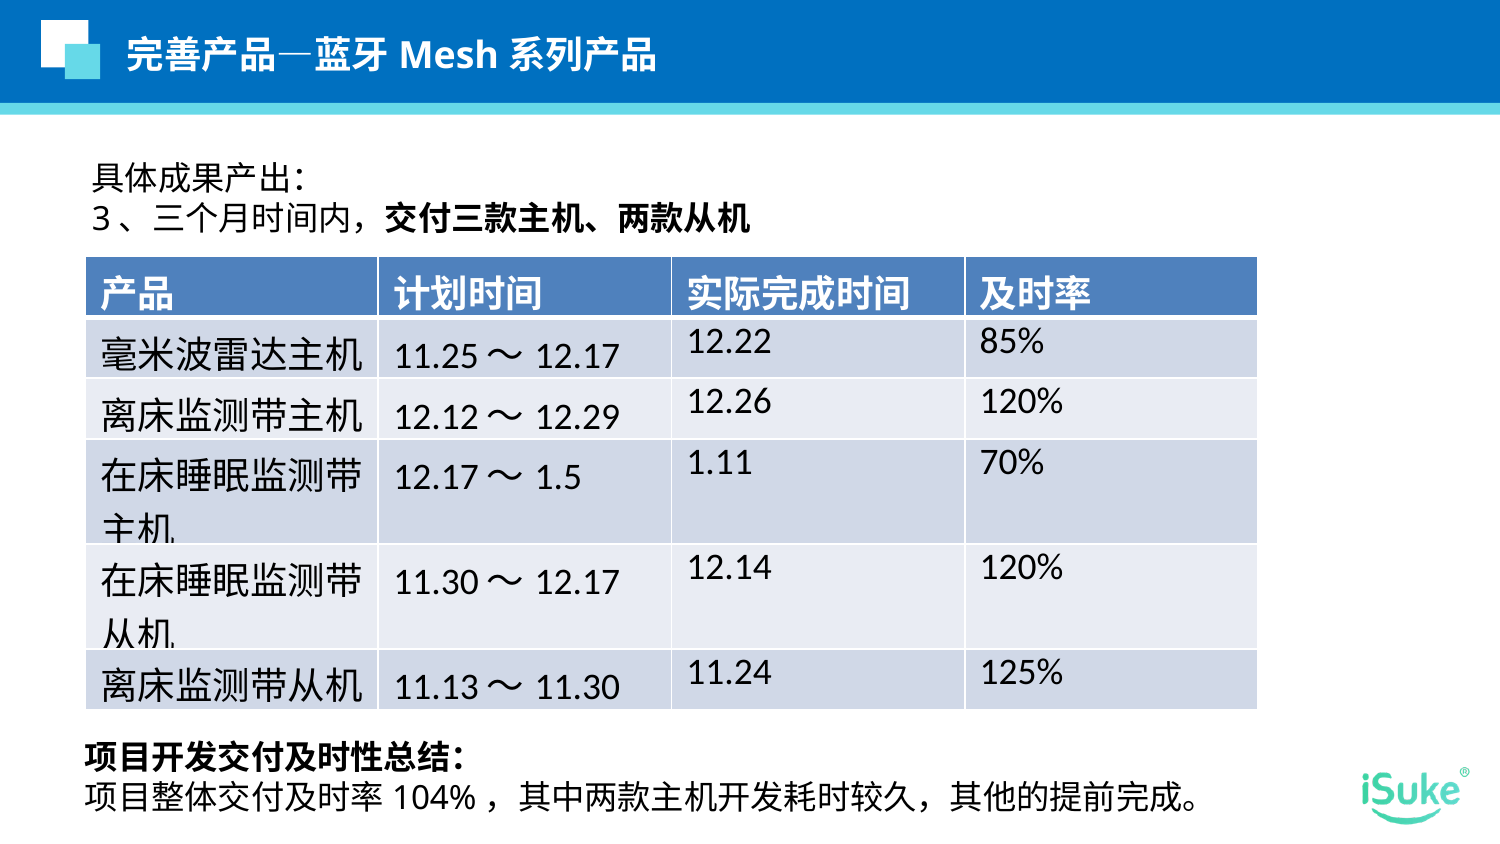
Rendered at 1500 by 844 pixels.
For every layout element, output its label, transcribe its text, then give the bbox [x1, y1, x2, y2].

table_cell 离床监测带主机 [86, 379, 377, 438]
table_cell 在床睡眠监测带主机 [86, 440, 377, 543]
text_box [0, 101, 1500, 117]
table_header 实际完成时间 [672, 257, 964, 315]
text_box [0, 0, 1500, 101]
picture [1355, 764, 1471, 827]
table_cell 11.25～12.17 [379, 320, 671, 377]
text_box 完善产品—蓝牙Mesh系列产品 [112, 23, 750, 84]
table_cell 12.14 [672, 545, 964, 648]
table_cell 11.24 [672, 650, 964, 709]
text_box [63, 42, 102, 81]
table_header 产品 [86, 257, 377, 315]
table_cell 85% [966, 320, 1257, 377]
table_cell 1.11 [672, 440, 964, 543]
table_cell 毫米波雷达主机 [86, 320, 377, 377]
table_cell 70% [966, 440, 1257, 543]
text_box 具体成果产出： 3、三个月时间内，交付三款主机、两款从机 [77, 149, 1309, 524]
table_cell 12.12～12.29 [379, 379, 671, 438]
table_header 及时率 [966, 257, 1257, 315]
table_cell 125% [966, 650, 1257, 709]
table_cell 12.26 [672, 379, 964, 438]
text_box 项目开发交付及时性总结： 项目整体交付及时率104%，其中两款主机开发耗时较久，其他的提前完成。 [70, 728, 1302, 844]
table_cell 11.13～11.30 [379, 650, 671, 709]
table_cell 12.17～1.5 [379, 440, 671, 543]
table_cell 120% [966, 379, 1257, 438]
table_cell 在床睡眠监测带从机 [86, 545, 377, 648]
table_header 计划时间 [379, 257, 671, 315]
table_cell 离床监测带从机 [86, 650, 377, 709]
table_cell 11.30～12.17 [379, 545, 671, 648]
text_box [39, 18, 91, 69]
table_cell 120% [966, 545, 1257, 648]
table_cell 12.22 [672, 320, 964, 377]
